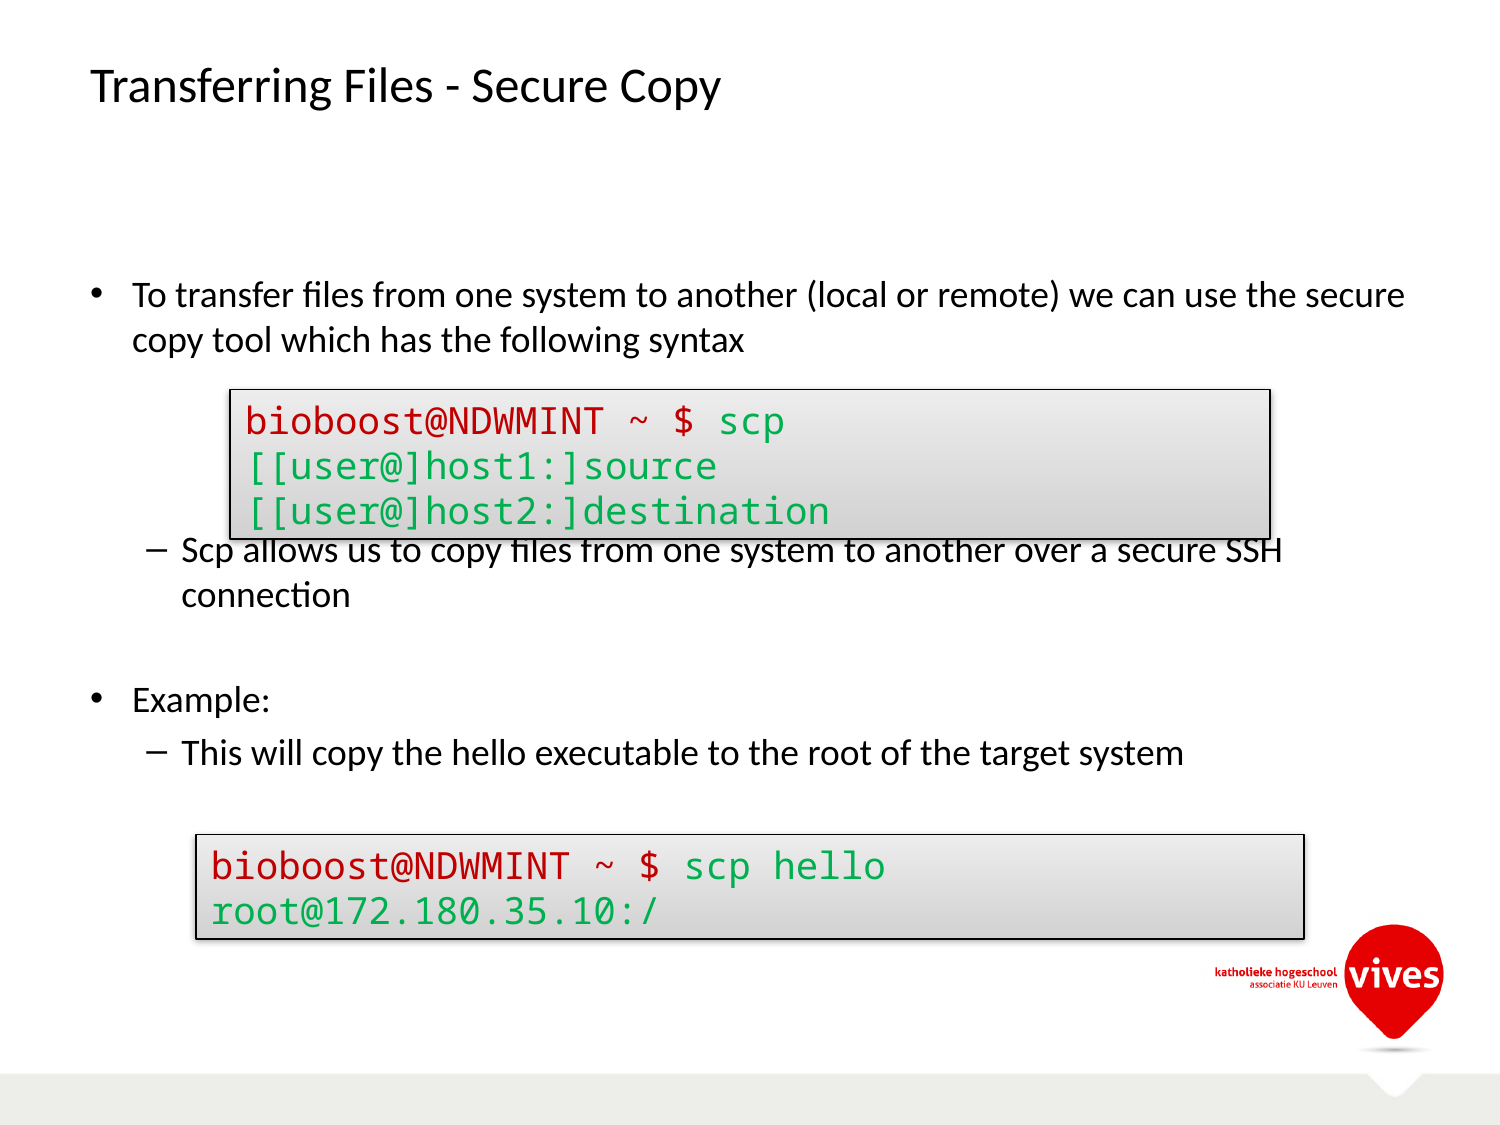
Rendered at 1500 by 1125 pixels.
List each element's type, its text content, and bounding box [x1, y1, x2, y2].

picture [0, 0, 1500, 1125]
list To transfer files from one system to another (local or remote) we can use the secure copy tool which has the following syntax Scp allows us to copy files from one system to another over a secure SSH connection Example: This will copy the hello executable to the root of the target system [75, 262, 1425, 1005]
text_box bioboost@NDWMINT ~ $ scp [[user@]host1:]source [[user@]host2:]destination [229, 389, 1271, 540]
title Transferring Files - Secure Copy [75, 45, 1425, 233]
text_box bioboost@NDWMINT ~ $ scp hello root@172.180.35.10:/ [195, 834, 1305, 940]
